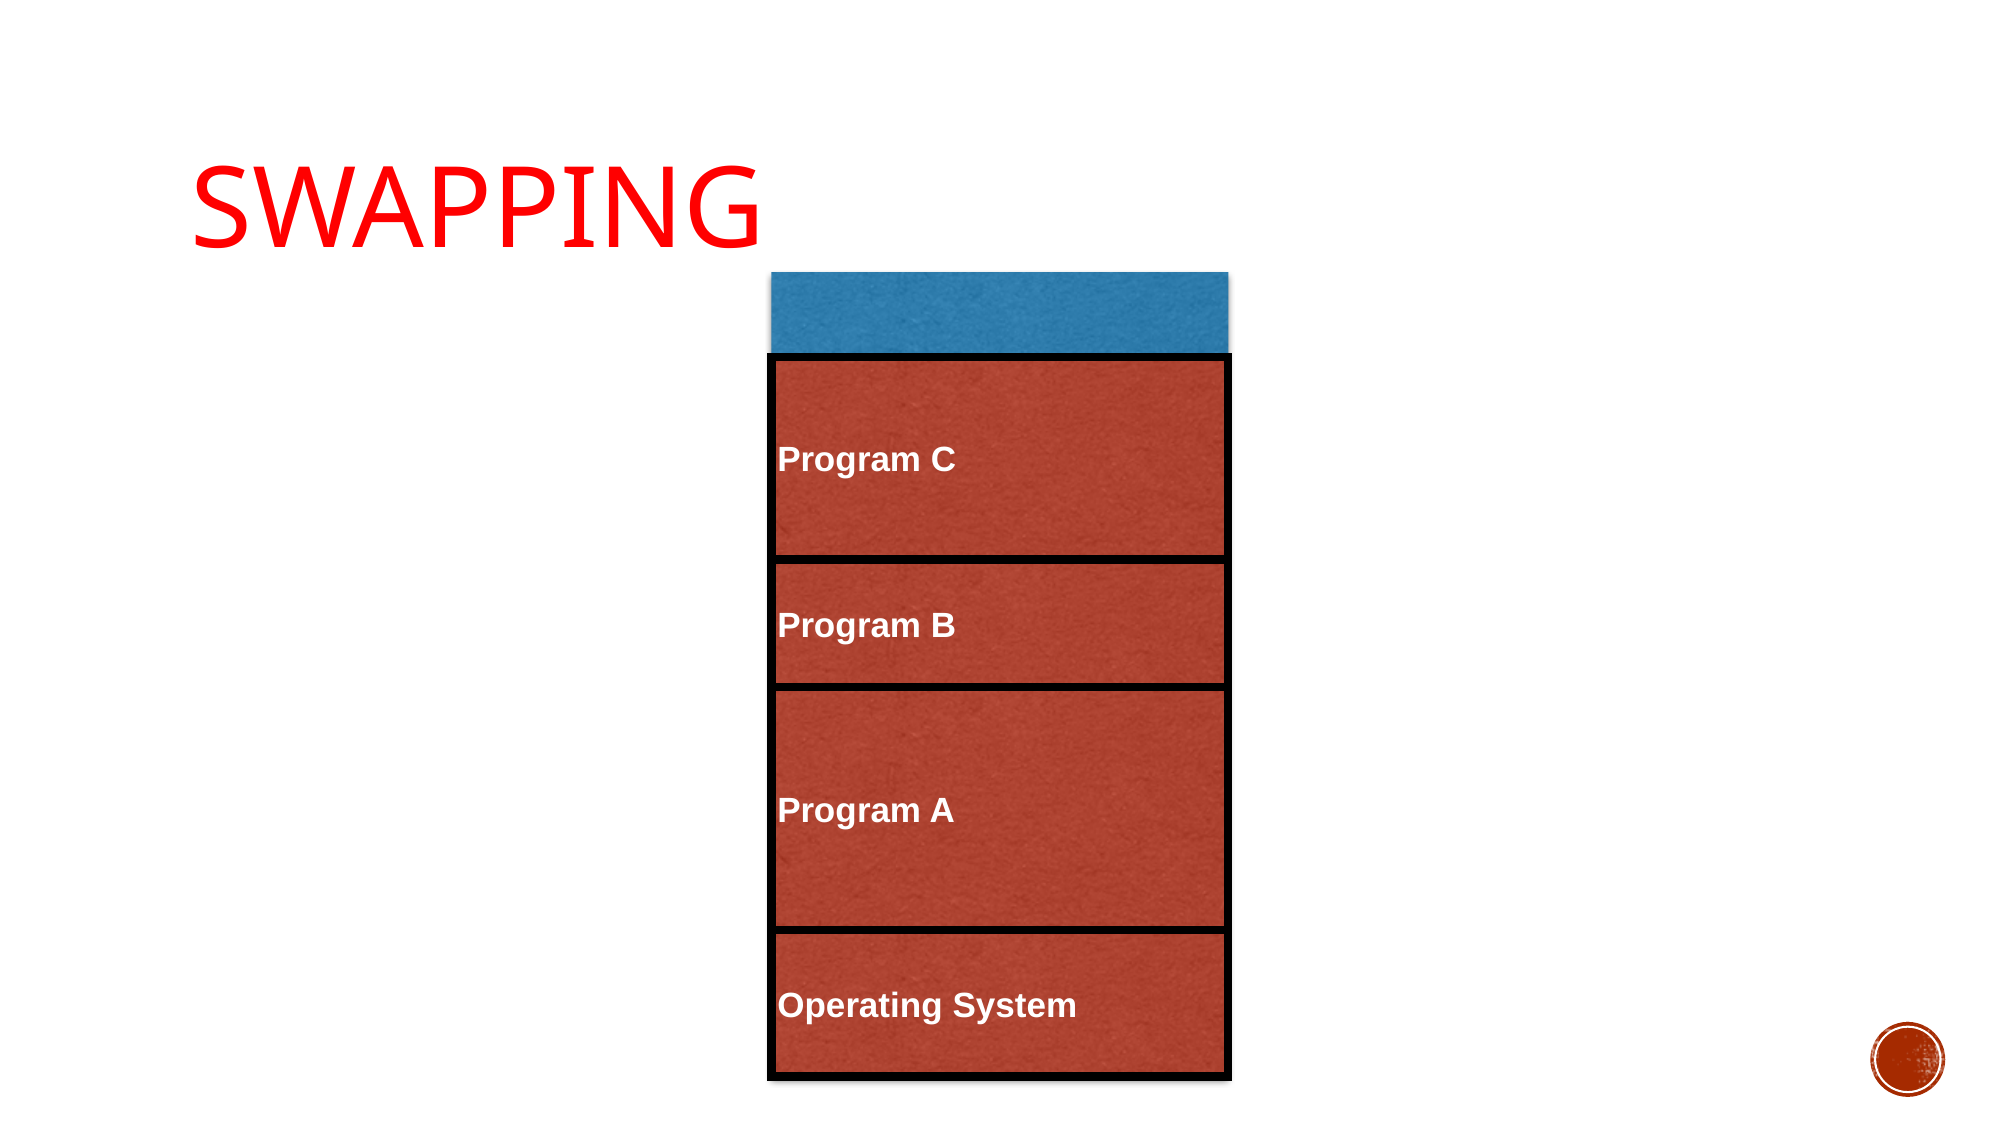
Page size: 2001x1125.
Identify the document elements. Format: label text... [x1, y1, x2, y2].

text_box Program B [771, 559, 1229, 687]
title Swapping [175, 79, 1826, 344]
text_box Program A [771, 687, 1229, 931]
text_box Program C [771, 356, 1229, 559]
text_box [771, 272, 1229, 356]
text_box Operating System [771, 931, 1229, 1077]
